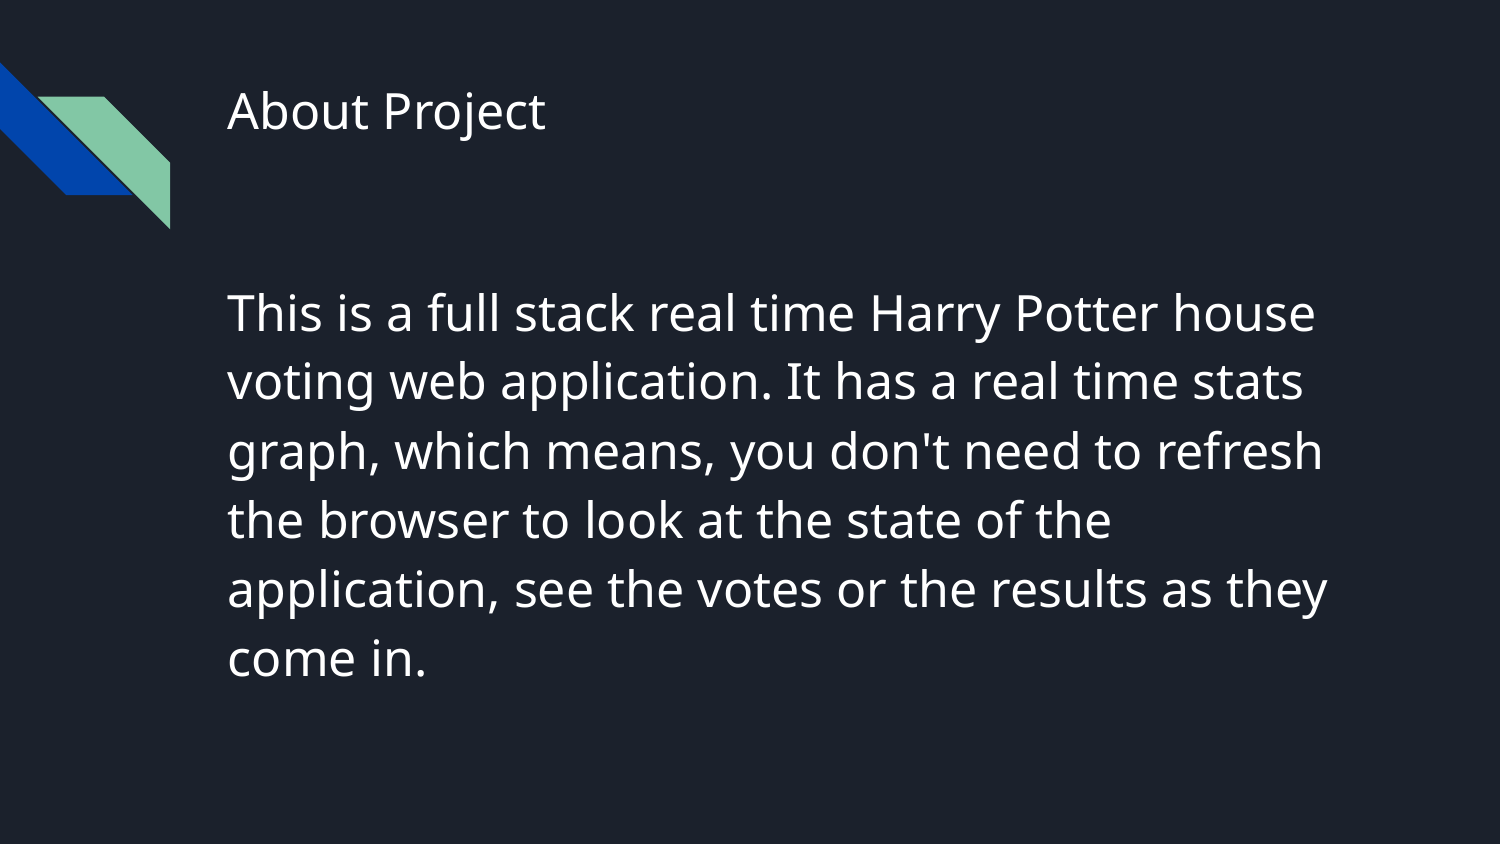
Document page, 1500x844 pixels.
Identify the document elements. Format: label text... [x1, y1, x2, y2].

list This is a full stack real time Harry Potter house voting web application. It has a real time stats graph, which means, you don't need to refresh the browser to look at the state of the application, see the votes or the results as they come in. [212, 257, 1368, 735]
title About Project [212, 64, 1368, 215]
